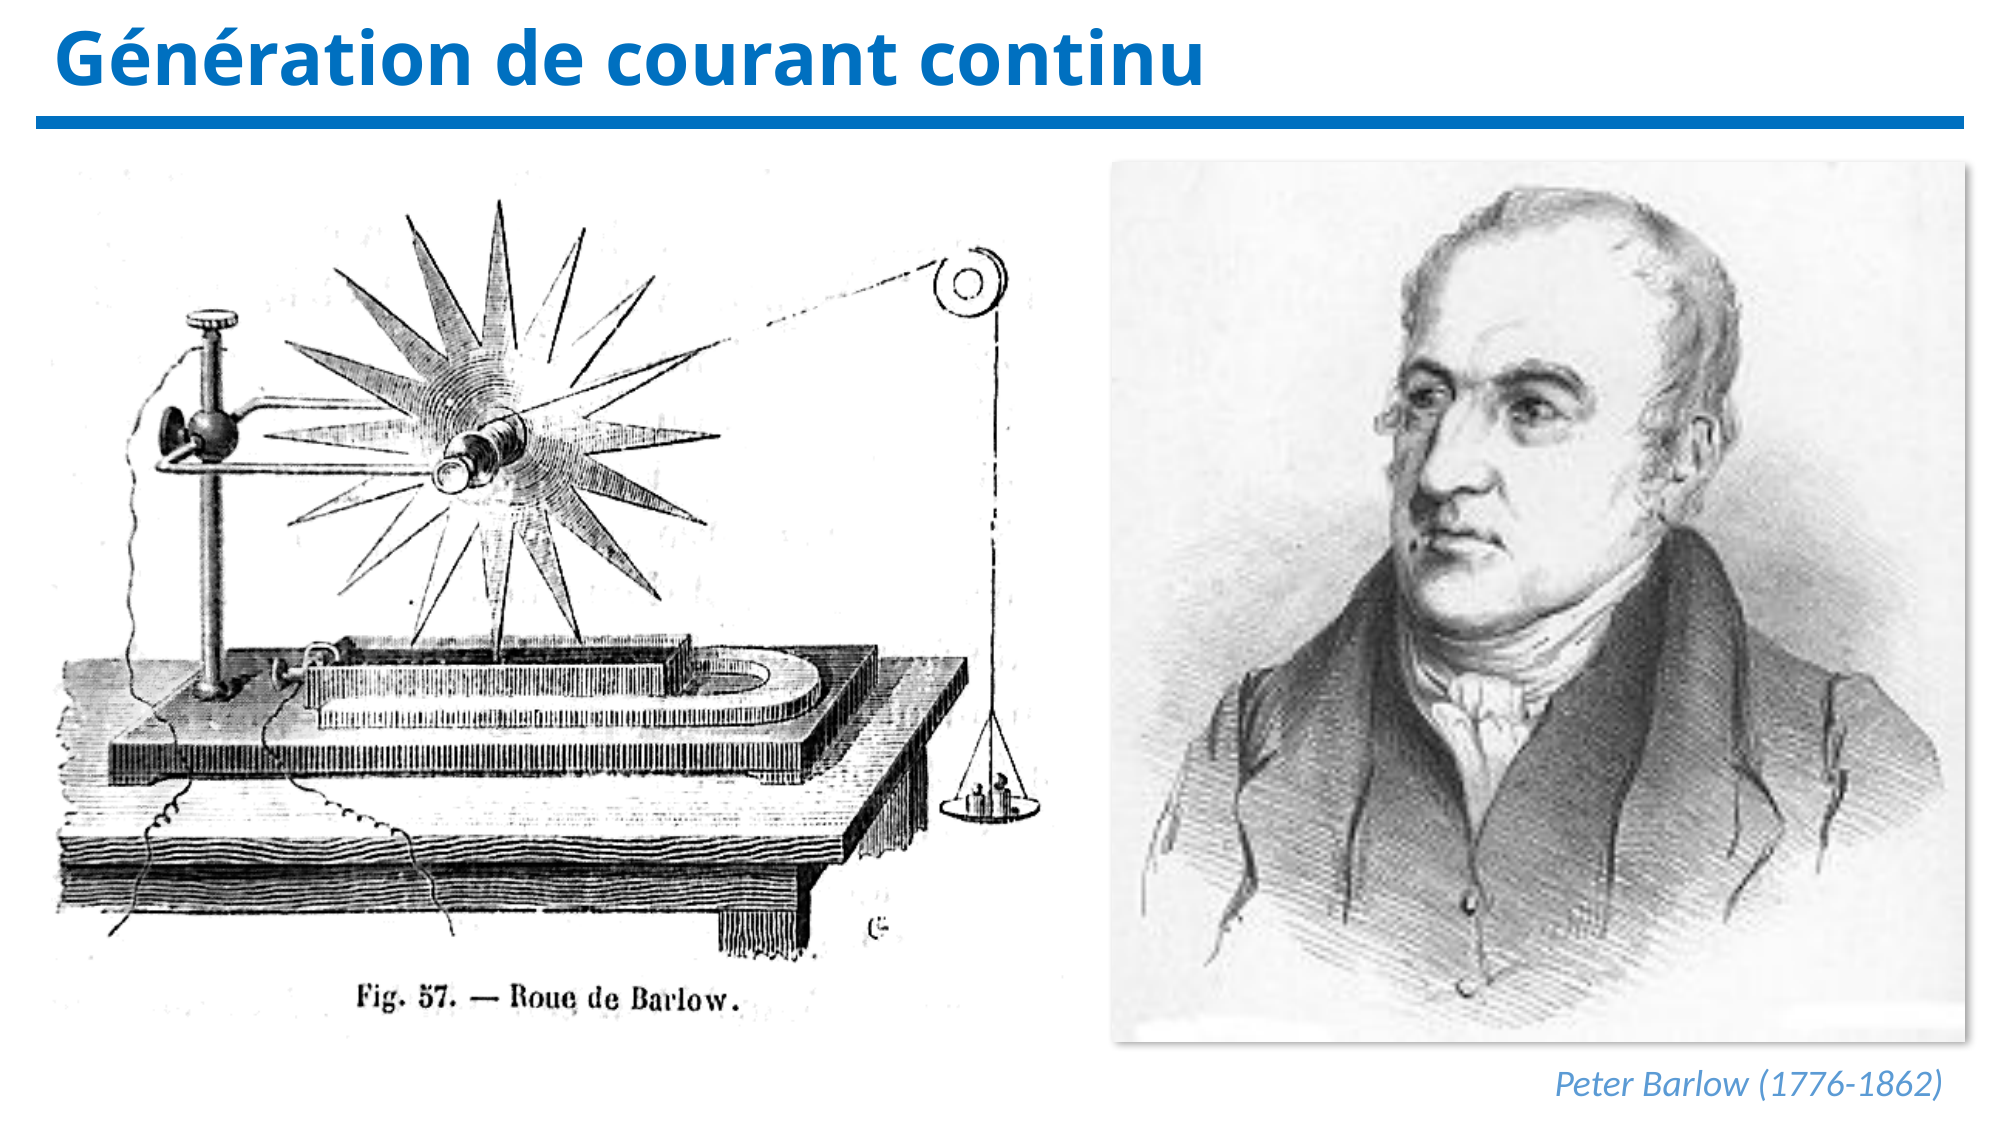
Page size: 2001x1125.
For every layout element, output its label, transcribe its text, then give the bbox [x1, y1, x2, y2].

text_box Génération de courant continu [0, 0, 2000, 123]
text_box Peter Barlow (1776-1862) [1539, 1051, 1959, 1111]
picture [36, 169, 1065, 1042]
picture [1112, 162, 1965, 1042]
